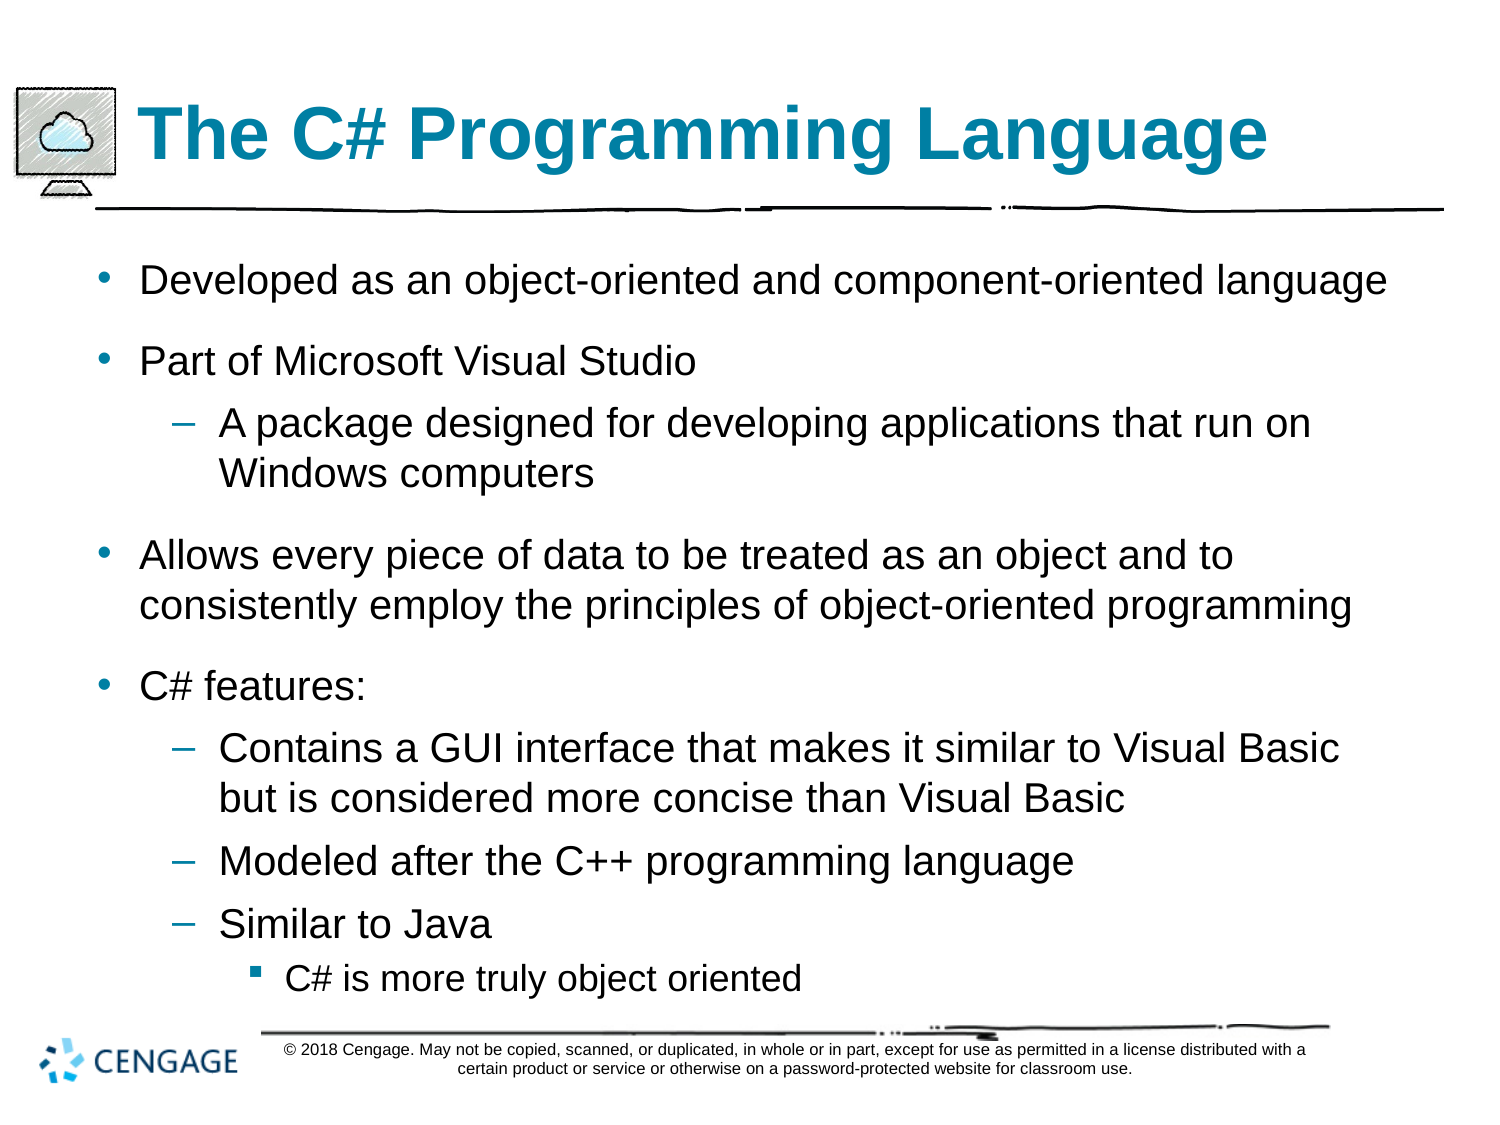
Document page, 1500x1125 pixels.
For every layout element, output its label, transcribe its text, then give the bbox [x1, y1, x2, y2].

title The C# Programming Language [137, 84, 1430, 175]
picture [261, 1024, 1331, 1040]
list Developed as an object-oriented and component-oriented language Part of Microsoft Visual Studio A package designed for developing applications that run on Windows computers Allows every piece of data to be treated as an object and to consistently employ the principles of object-oriented programming C# features: Contains a GUI interface that makes it similar to Visual Basic but is considered more concise than Visual Basic Modeled after the C++ programming language Similar to Java C# is more truly object oriented [97, 252, 1400, 1016]
list © 2018 Cengage. May not be copied, scanned, or duplicated, in whole or in part, except for use as permitted in a license distributed with a certain product or service or otherwise on a password-protected website for classroom use. [261, 1040, 1331, 1089]
picture [95, 205, 1444, 213]
picture [13, 86, 117, 201]
picture [19, 1024, 250, 1096]
